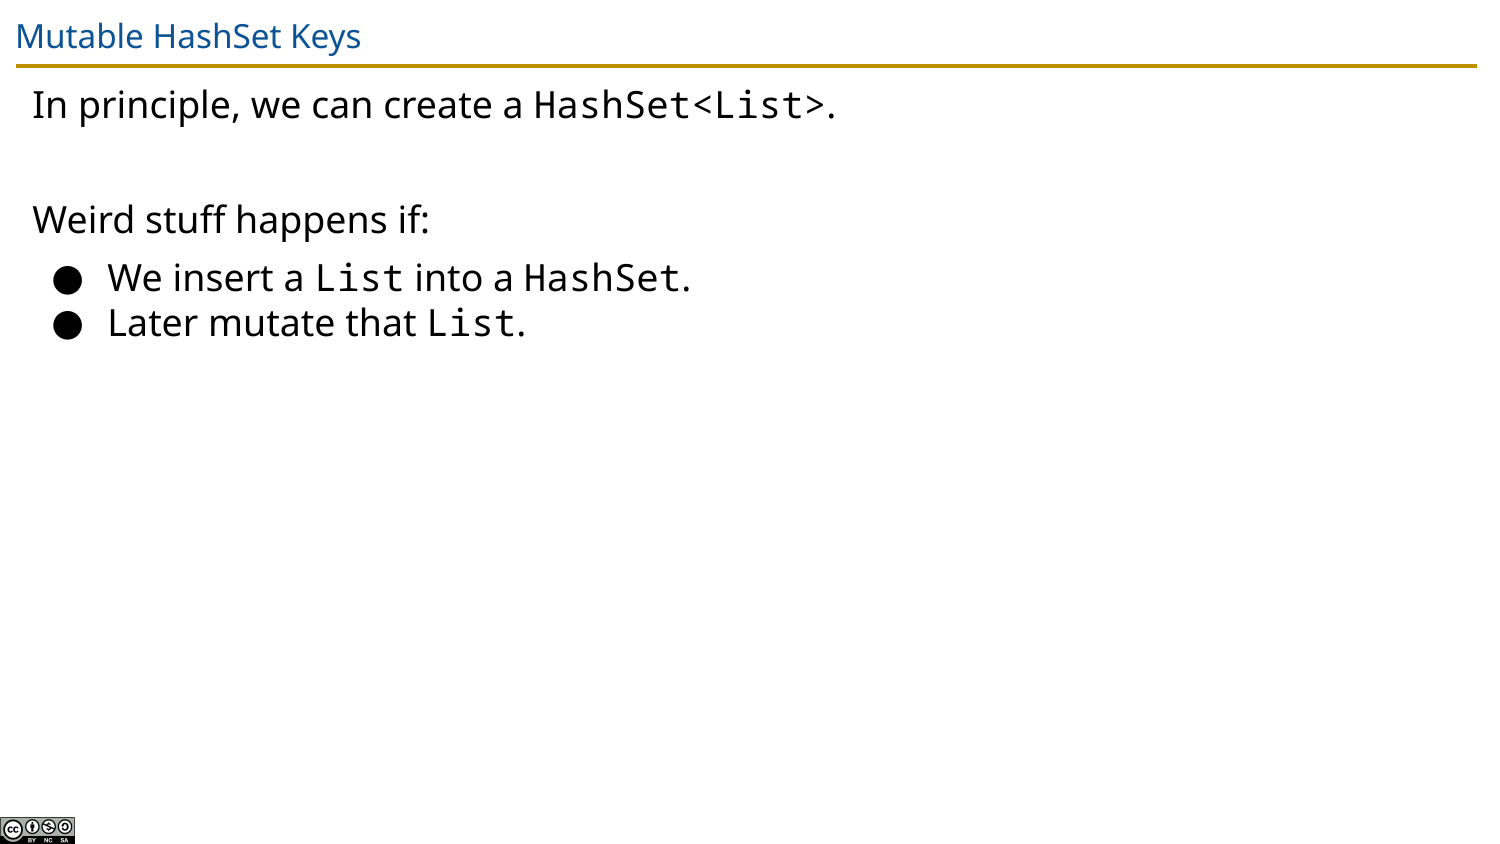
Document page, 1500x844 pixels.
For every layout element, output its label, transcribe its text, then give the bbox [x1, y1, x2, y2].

list In principle, we can create a HashSet<List>. Weird stuff happens if: We insert a List into a HashSet. Later mutate that List. [17, 65, 1416, 627]
title Mutable HashSet Keys [0, 0, 1398, 65]
picture [0, 817, 75, 844]
